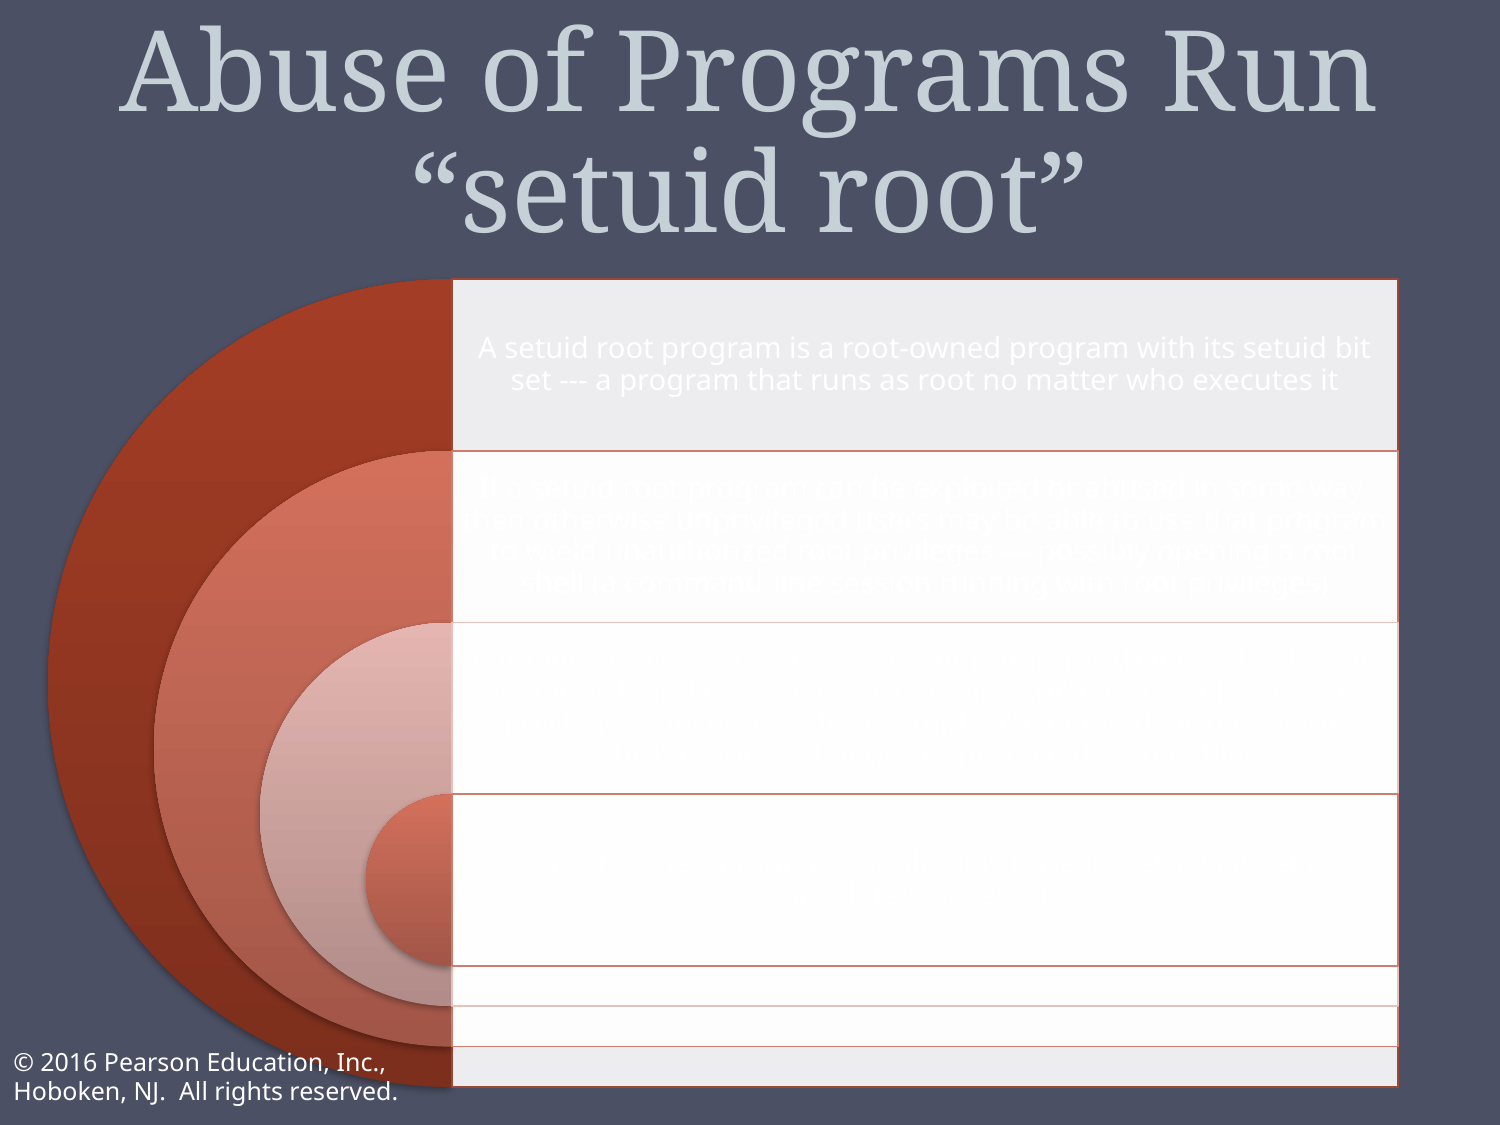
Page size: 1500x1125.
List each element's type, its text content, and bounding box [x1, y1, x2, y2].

footer © 2016 Pearson Education, Inc., Hoboken, NJ. All rights reserved. [5, 1045, 473, 1106]
title Abuse of Programs Run “setuid root” [75, 0, 1425, 263]
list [47, 278, 1399, 1088]
